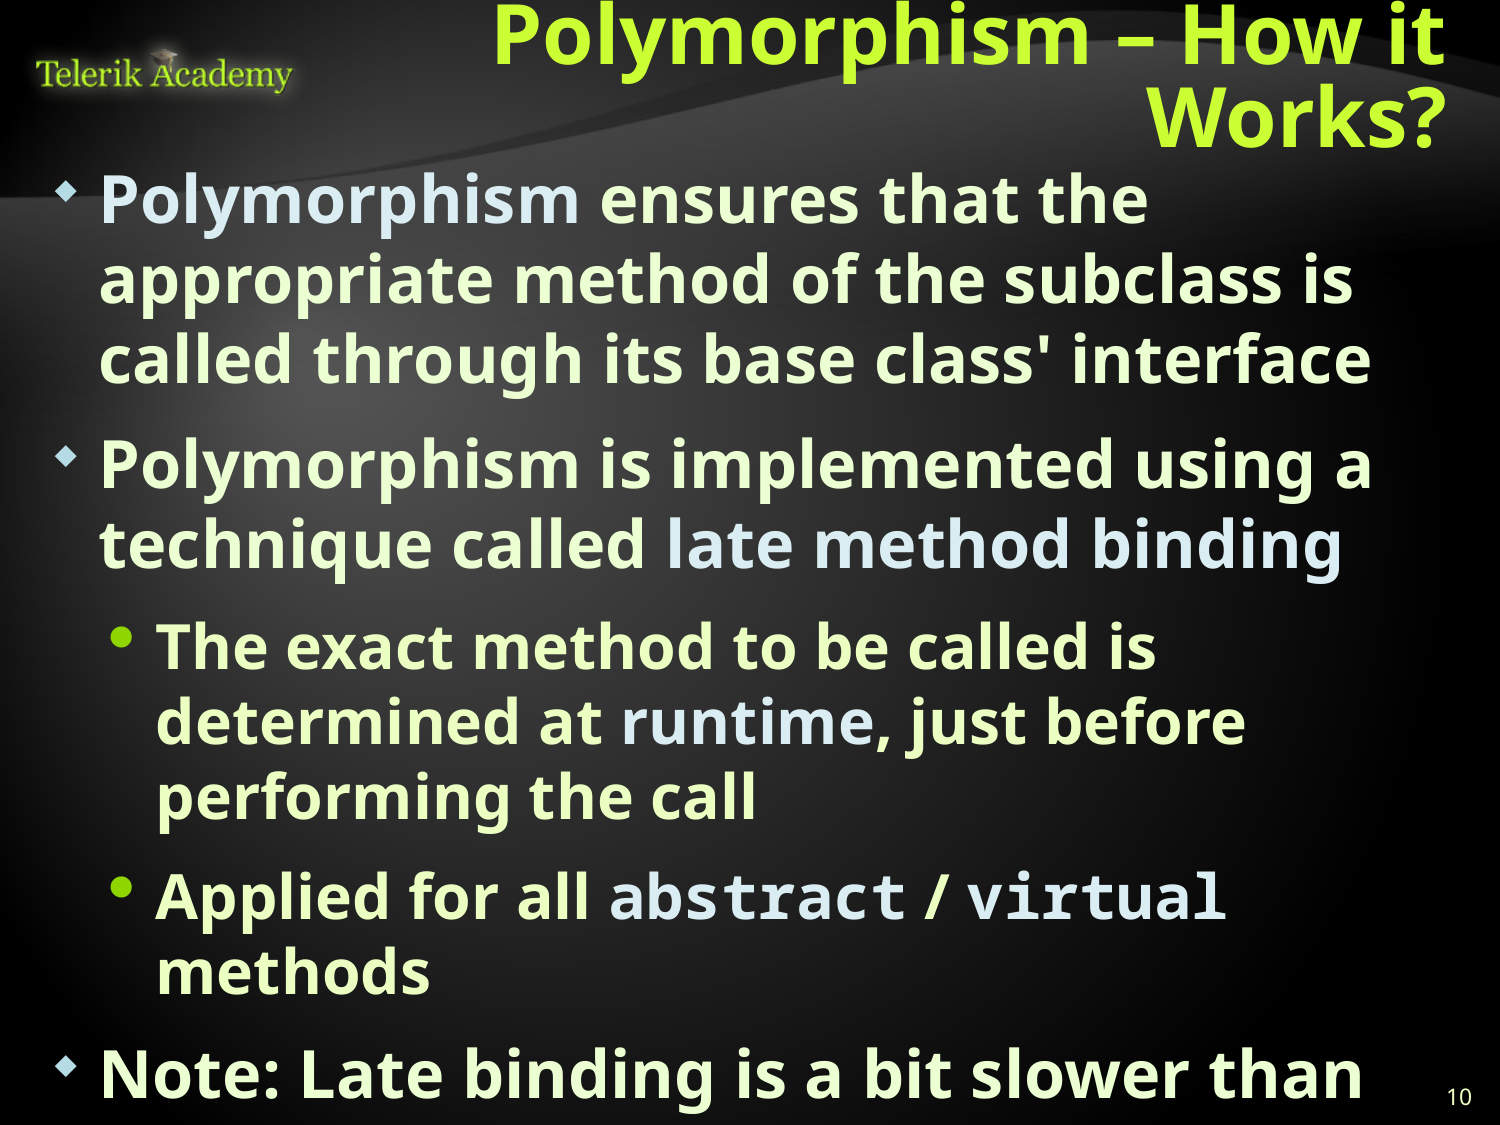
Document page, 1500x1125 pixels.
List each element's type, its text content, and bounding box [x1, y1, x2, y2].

list Polymorphism ensures that the appropriate method of the subclass is called through its base class' interface Polymorphism is implemented using a technique called late method binding The exact method to be called is determined at runtime, just before performing the call Applied for all abstract / virtual methods Note: Late binding is a bit slower than normal (early) binding [37, 149, 1463, 1100]
picture [0, 0, 1500, 1125]
text_box 10 [1412, 1074, 1488, 1113]
title Polymorphism – How it Works? [300, 12, 1463, 149]
